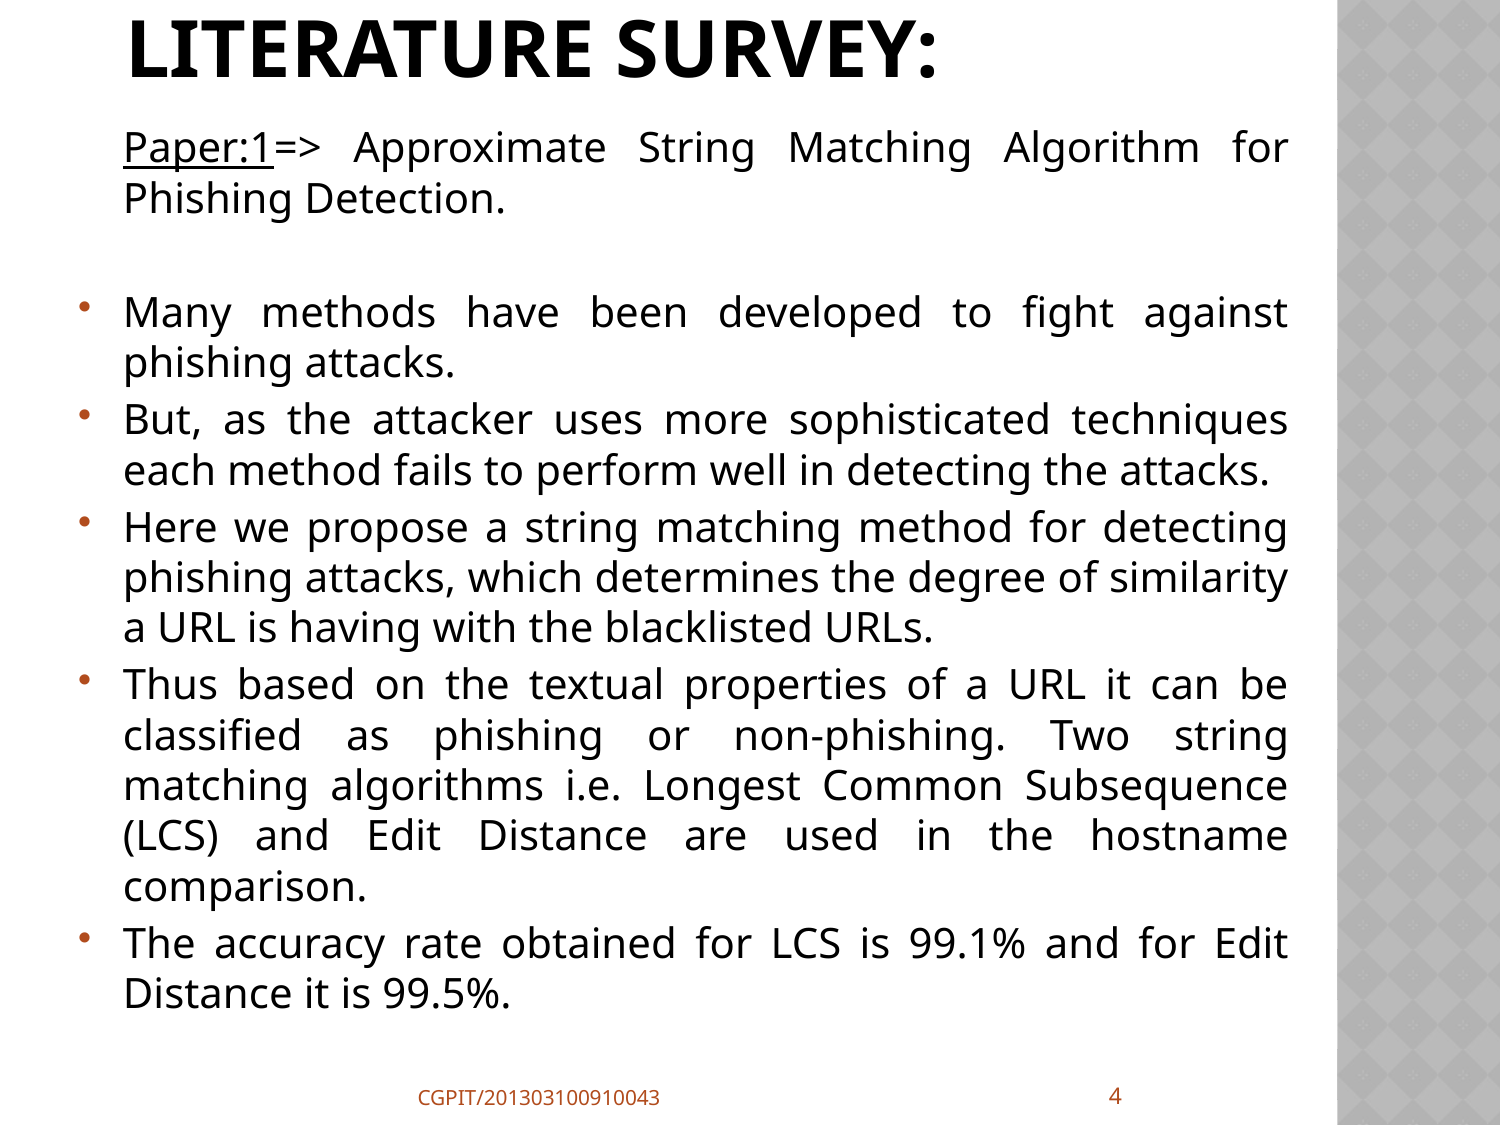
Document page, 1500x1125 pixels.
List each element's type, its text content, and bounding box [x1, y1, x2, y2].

list Paper:1=> Approximate String Matching Algorithm for Phishing Detection. Many methods have been developed to fight against phishing attacks. But, as the attacker uses more sophisticated techniques each method fails to perform well in detecting the attacks. Here we propose a string matching method for detecting phishing attacks, which determines the degree of similarity a URL is having with the blacklisted URLs. Thus based on the textual properties of a URL it can be classified as phishing or non-phishing. Two string matching algorithms i.e. Longest Common Subsequence (LCS) and Edit Distance are used in the hostname comparison. The accuracy rate obtained for LCS is 99.1% and for Edit Distance it is 99.5%. [64, 113, 1306, 1059]
footer CGPIT/201303100910043 [75, 1075, 675, 1114]
slide_number 4 [1025, 1075, 1122, 1113]
title Literature Survey: [76, 0, 1265, 93]
